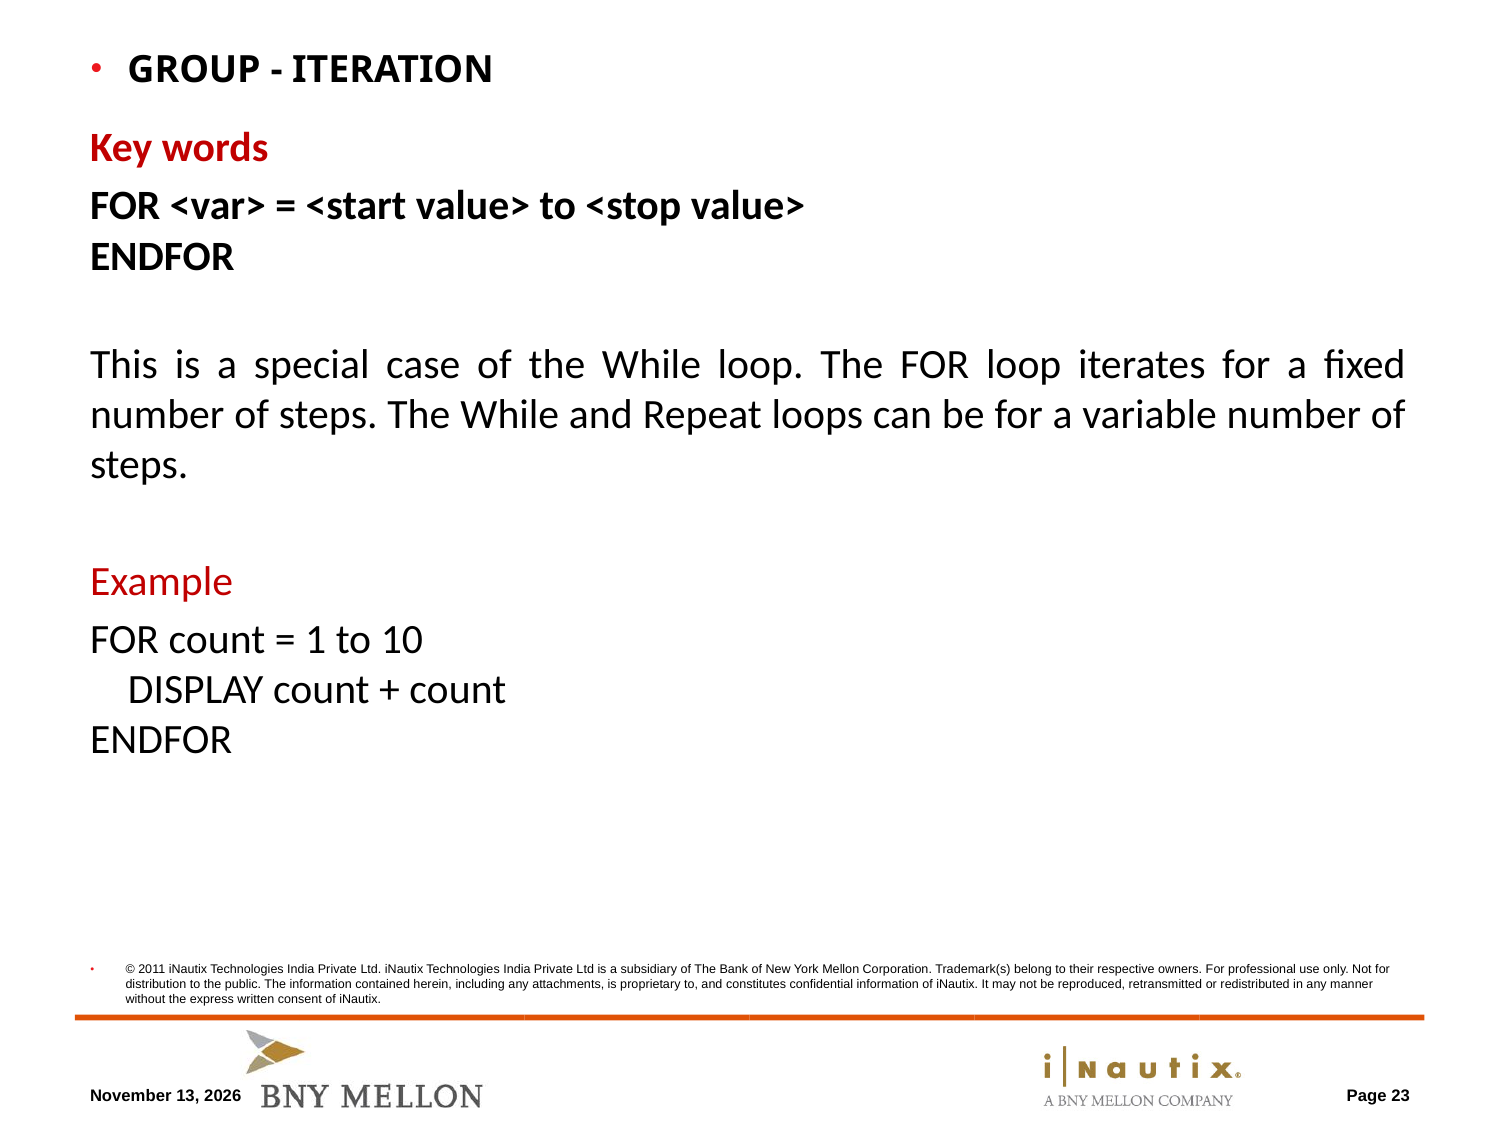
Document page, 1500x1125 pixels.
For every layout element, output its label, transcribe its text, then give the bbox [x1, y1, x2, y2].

slide_number Page 23 [1112, 1037, 1426, 1113]
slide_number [74, 1037, 388, 1113]
picture [225, 1022, 511, 1125]
text_box Group - Iteration [74, 37, 588, 98]
picture [1037, 1037, 1112, 1111]
list Key words FOR <var> = <start value> to <stop value> ENDFOR This is a special case of the While loop. The FOR loop iterates for a fixed number of steps. The While and Repeat loops can be for a variable number of steps. Example FOR count = 1 to 10 DISPLAY count + count ENDFOR [74, 112, 1422, 876]
